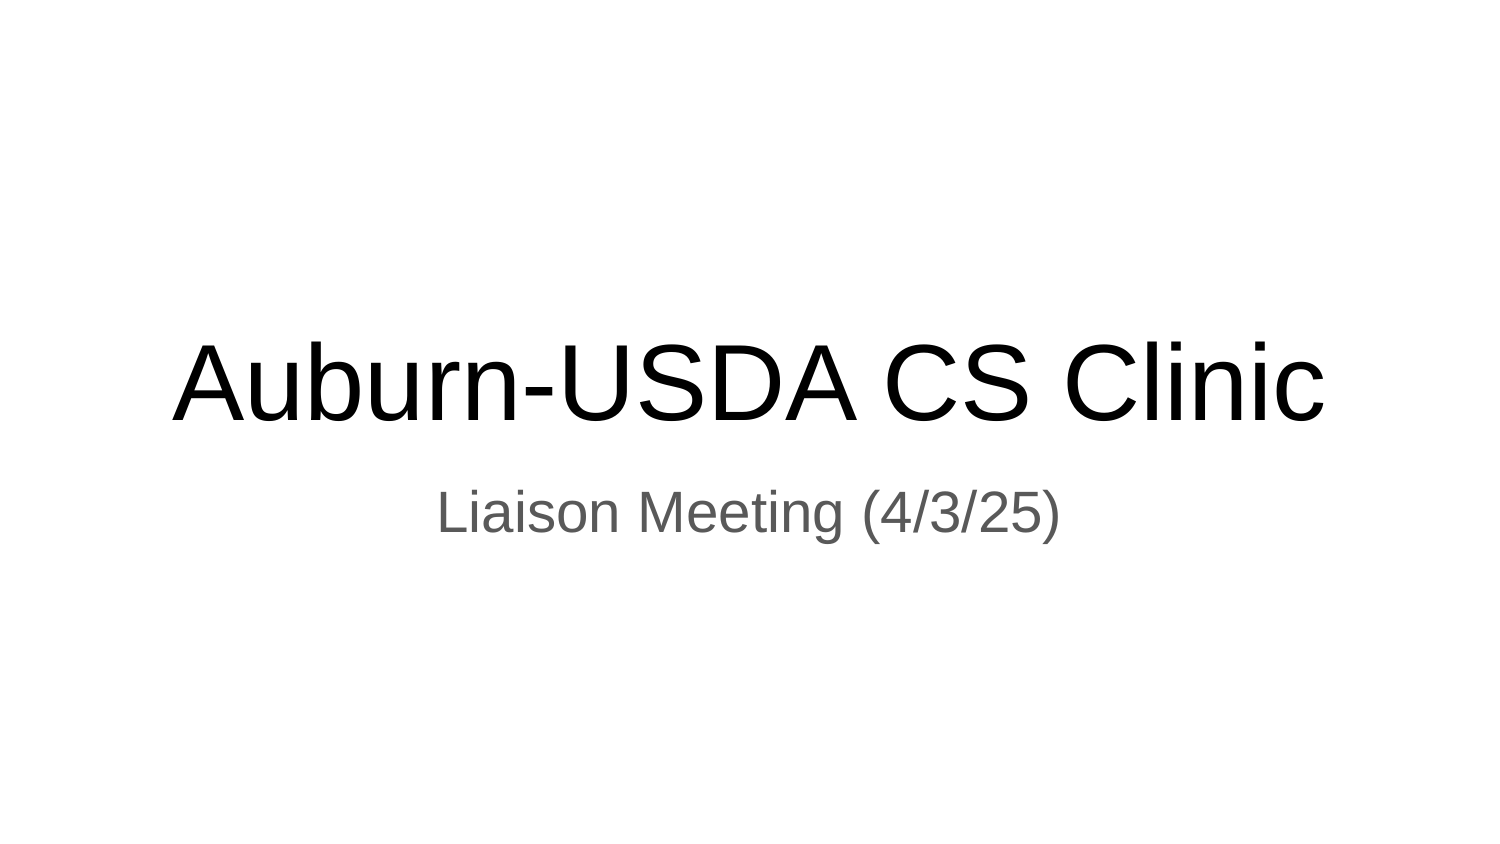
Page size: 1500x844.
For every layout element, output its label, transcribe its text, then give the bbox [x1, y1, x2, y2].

text_box Auburn-USDA CS Clinic [51, 122, 1449, 459]
text_box Liaison Meeting (4/3/25) [51, 464, 1449, 595]
